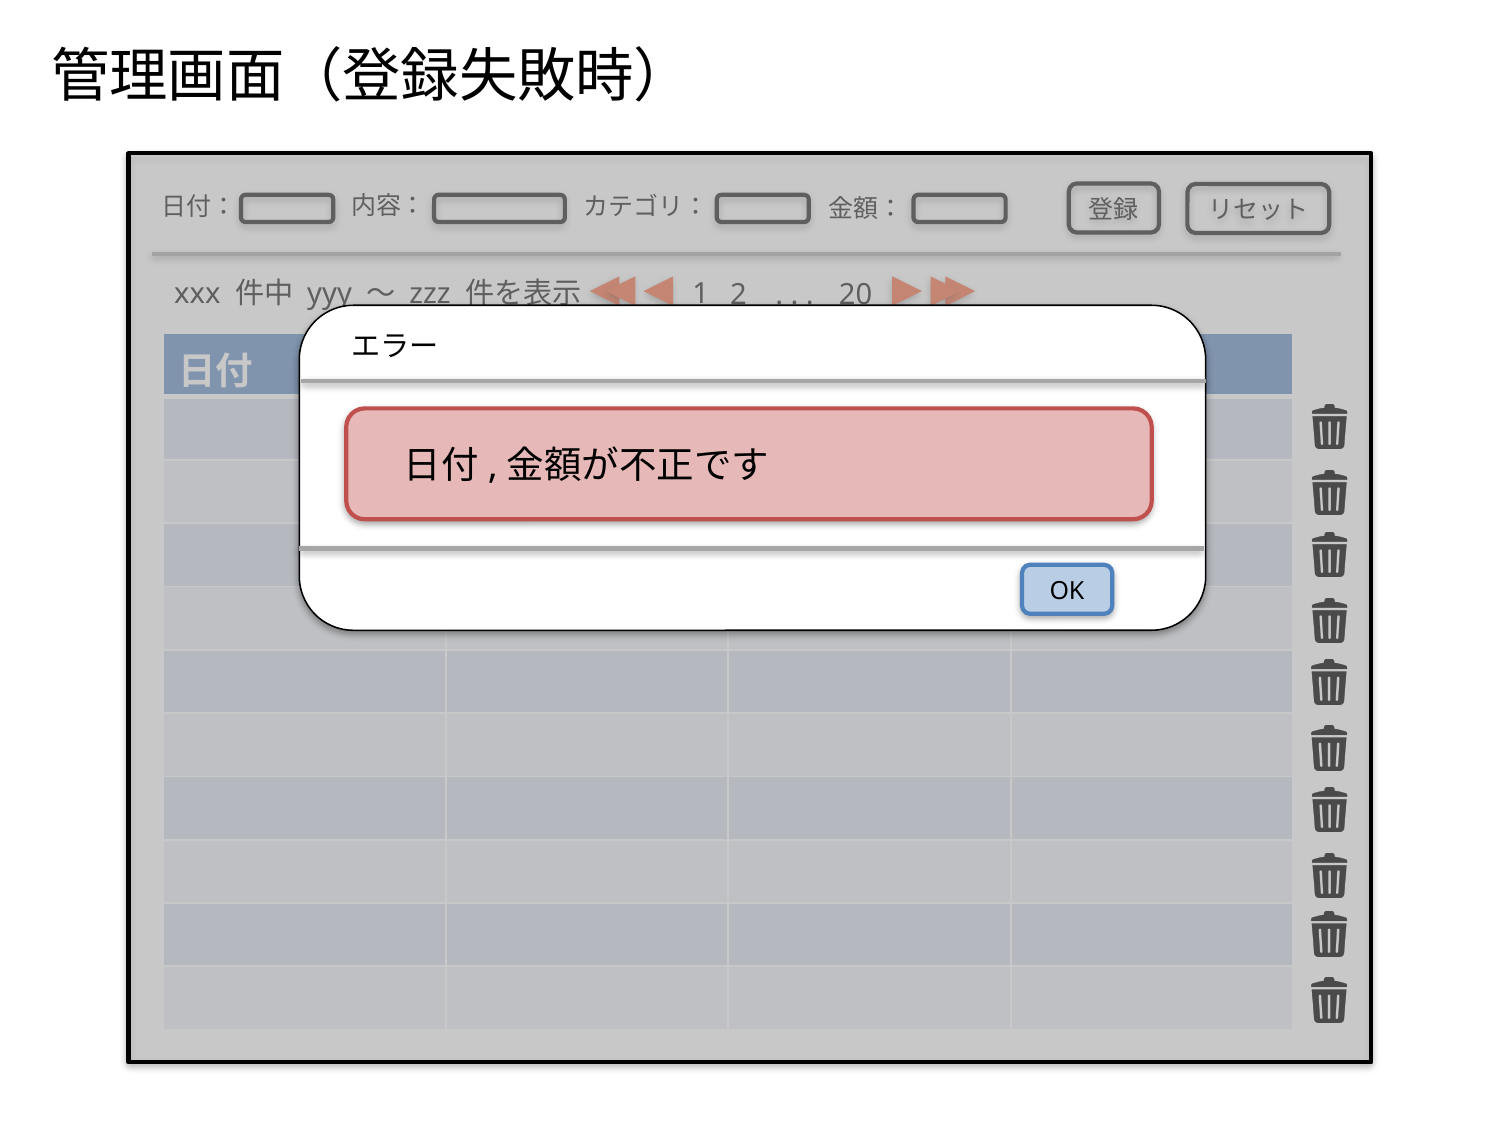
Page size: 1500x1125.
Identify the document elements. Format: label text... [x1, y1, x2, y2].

picture [1306, 977, 1352, 1023]
picture [1306, 852, 1352, 899]
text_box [299, 304, 1206, 631]
picture [1306, 531, 1352, 578]
picture [1306, 786, 1352, 833]
picture [1306, 911, 1352, 957]
picture [1306, 403, 1352, 450]
picture [1306, 725, 1352, 771]
picture [1306, 469, 1352, 515]
picture [1306, 659, 1352, 705]
text_box [128, 153, 1372, 1063]
text_box 管理画面（登録失敗時） [36, 30, 708, 116]
picture [1306, 597, 1352, 644]
